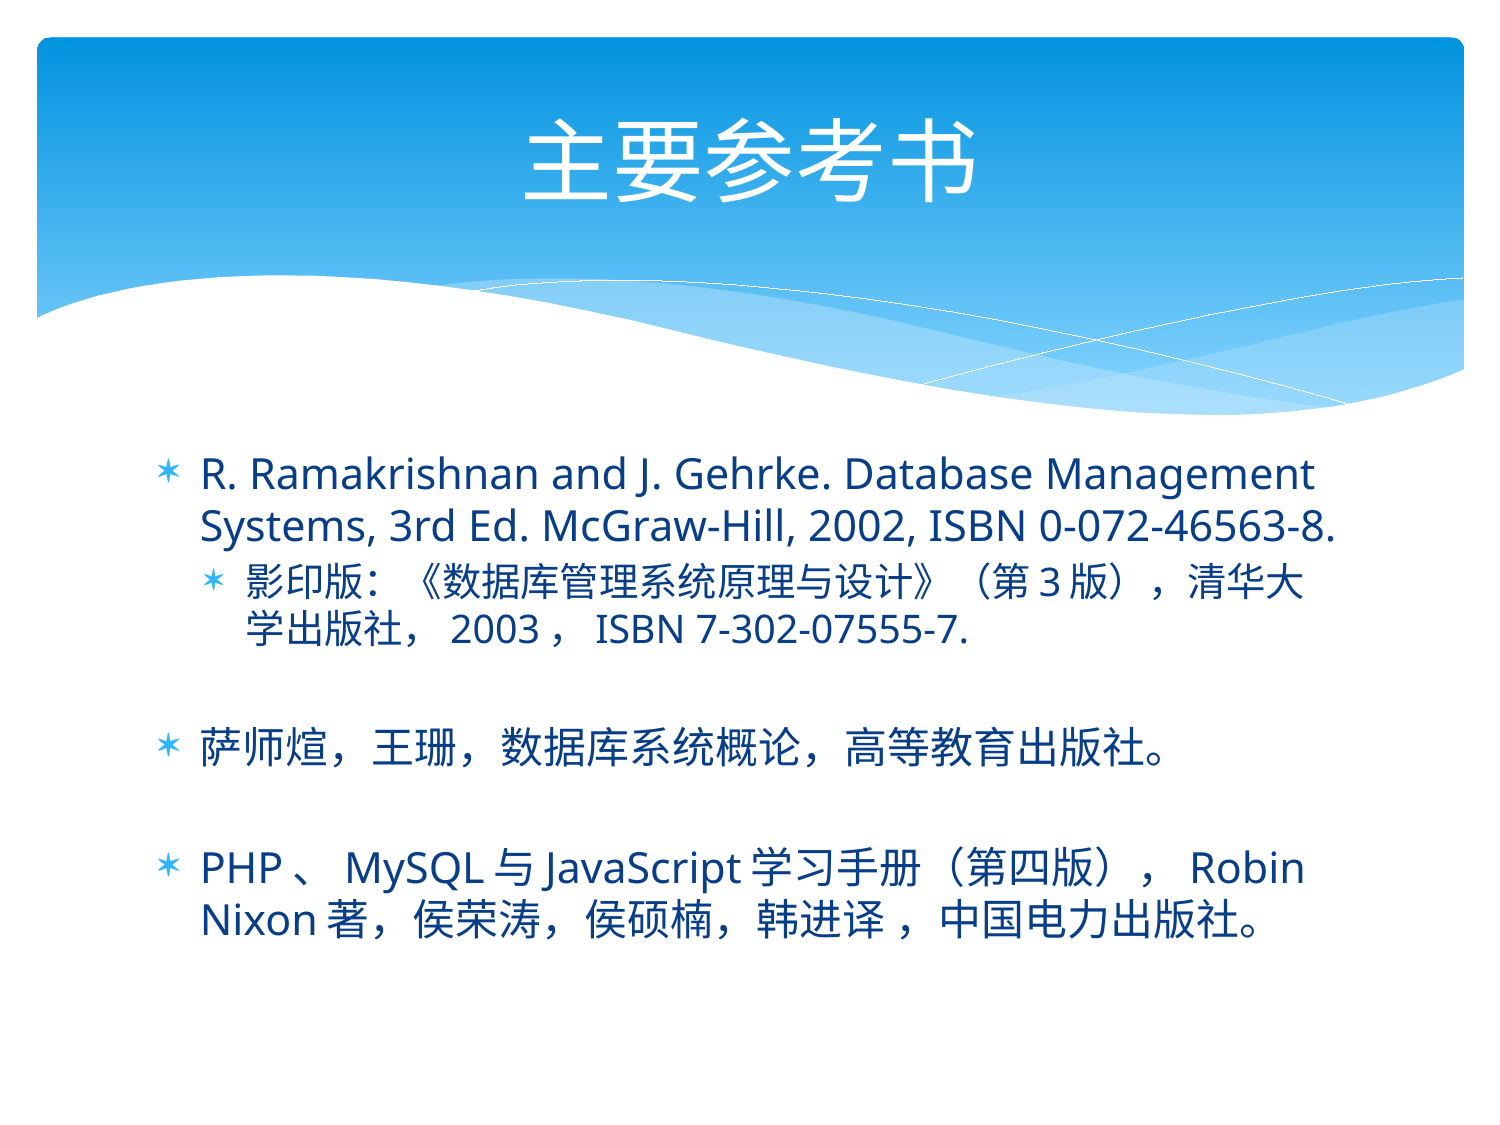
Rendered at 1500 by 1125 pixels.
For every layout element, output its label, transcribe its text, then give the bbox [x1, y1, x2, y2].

list R. Ramakrishnan and J. Gehrke. Database Management Systems, 3rd Ed. McGraw-Hill, 2002, ISBN 0-072-46563-8. 影印版：《数据库管理系统原理与设计》（第3版），清华大学出版社，2003，ISBN 7-302-07555-7. 萨师煊，王珊，数据库系统概论，高等教育出版社。 PHP、MySQL与JavaScript学习手册（第四版），Robin Nixon著，侯荣涛，侯硕楠，韩进译 ，中国电力出版社。 [143, 438, 1359, 1005]
title 主要参考书 [75, 55, 1425, 261]
